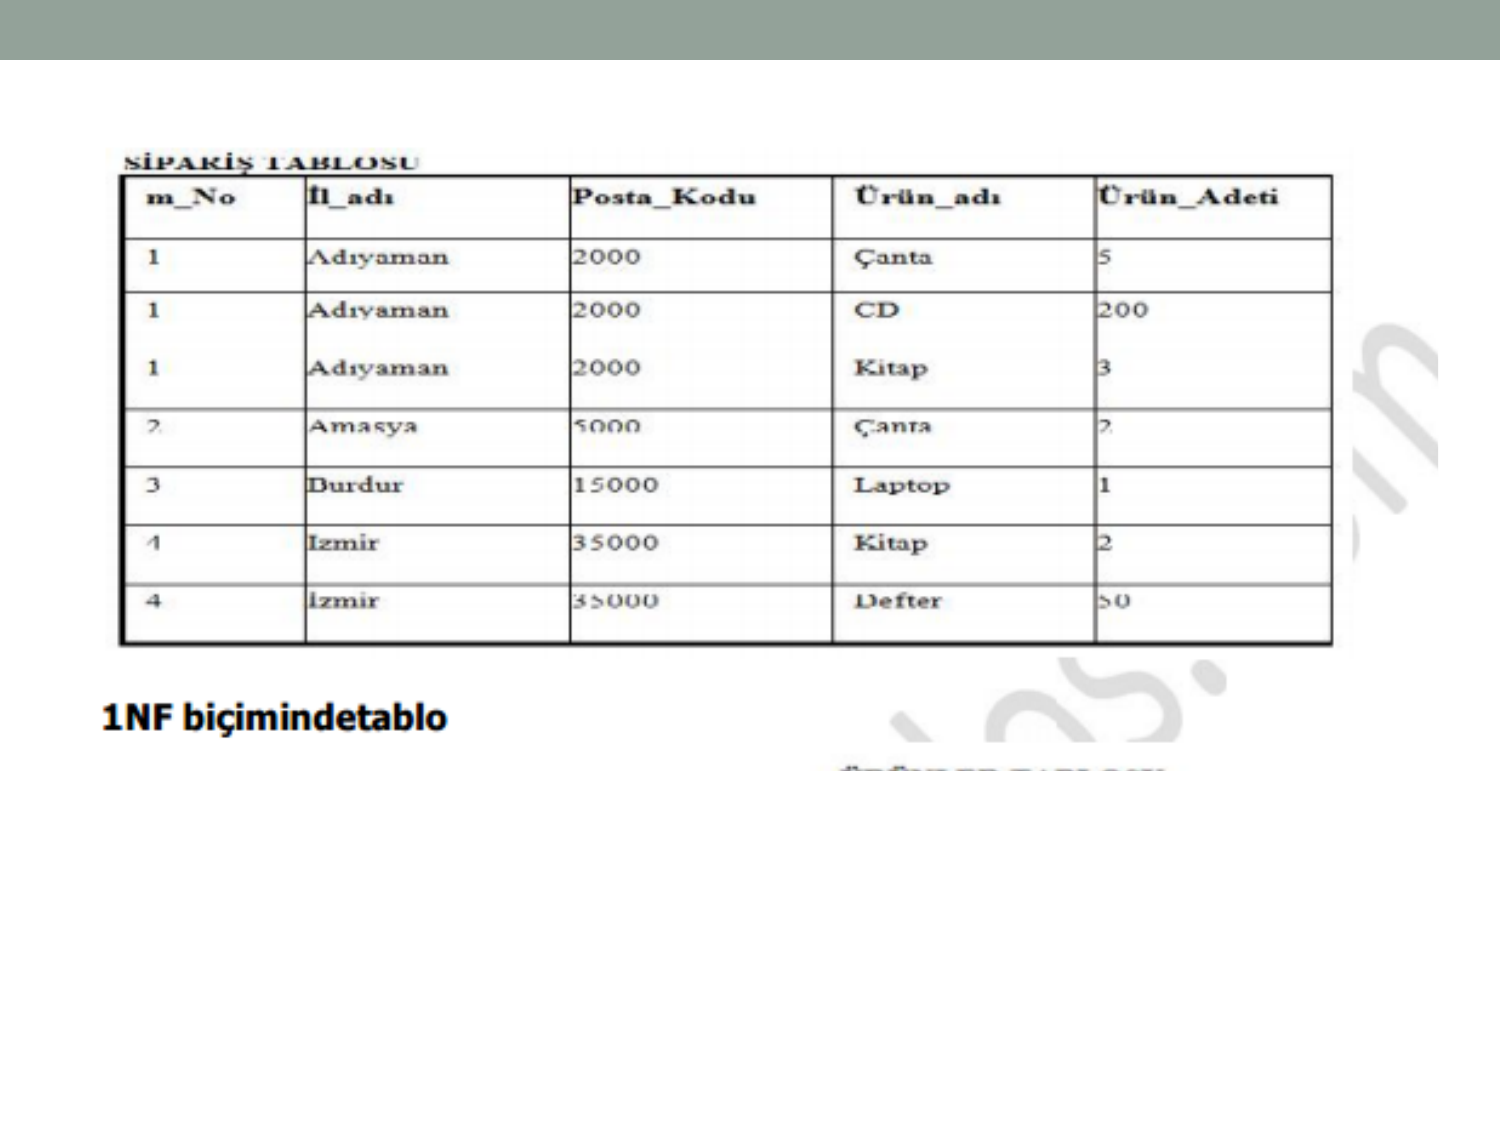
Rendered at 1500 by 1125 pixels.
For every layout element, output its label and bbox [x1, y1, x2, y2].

picture [41, 132, 1439, 772]
